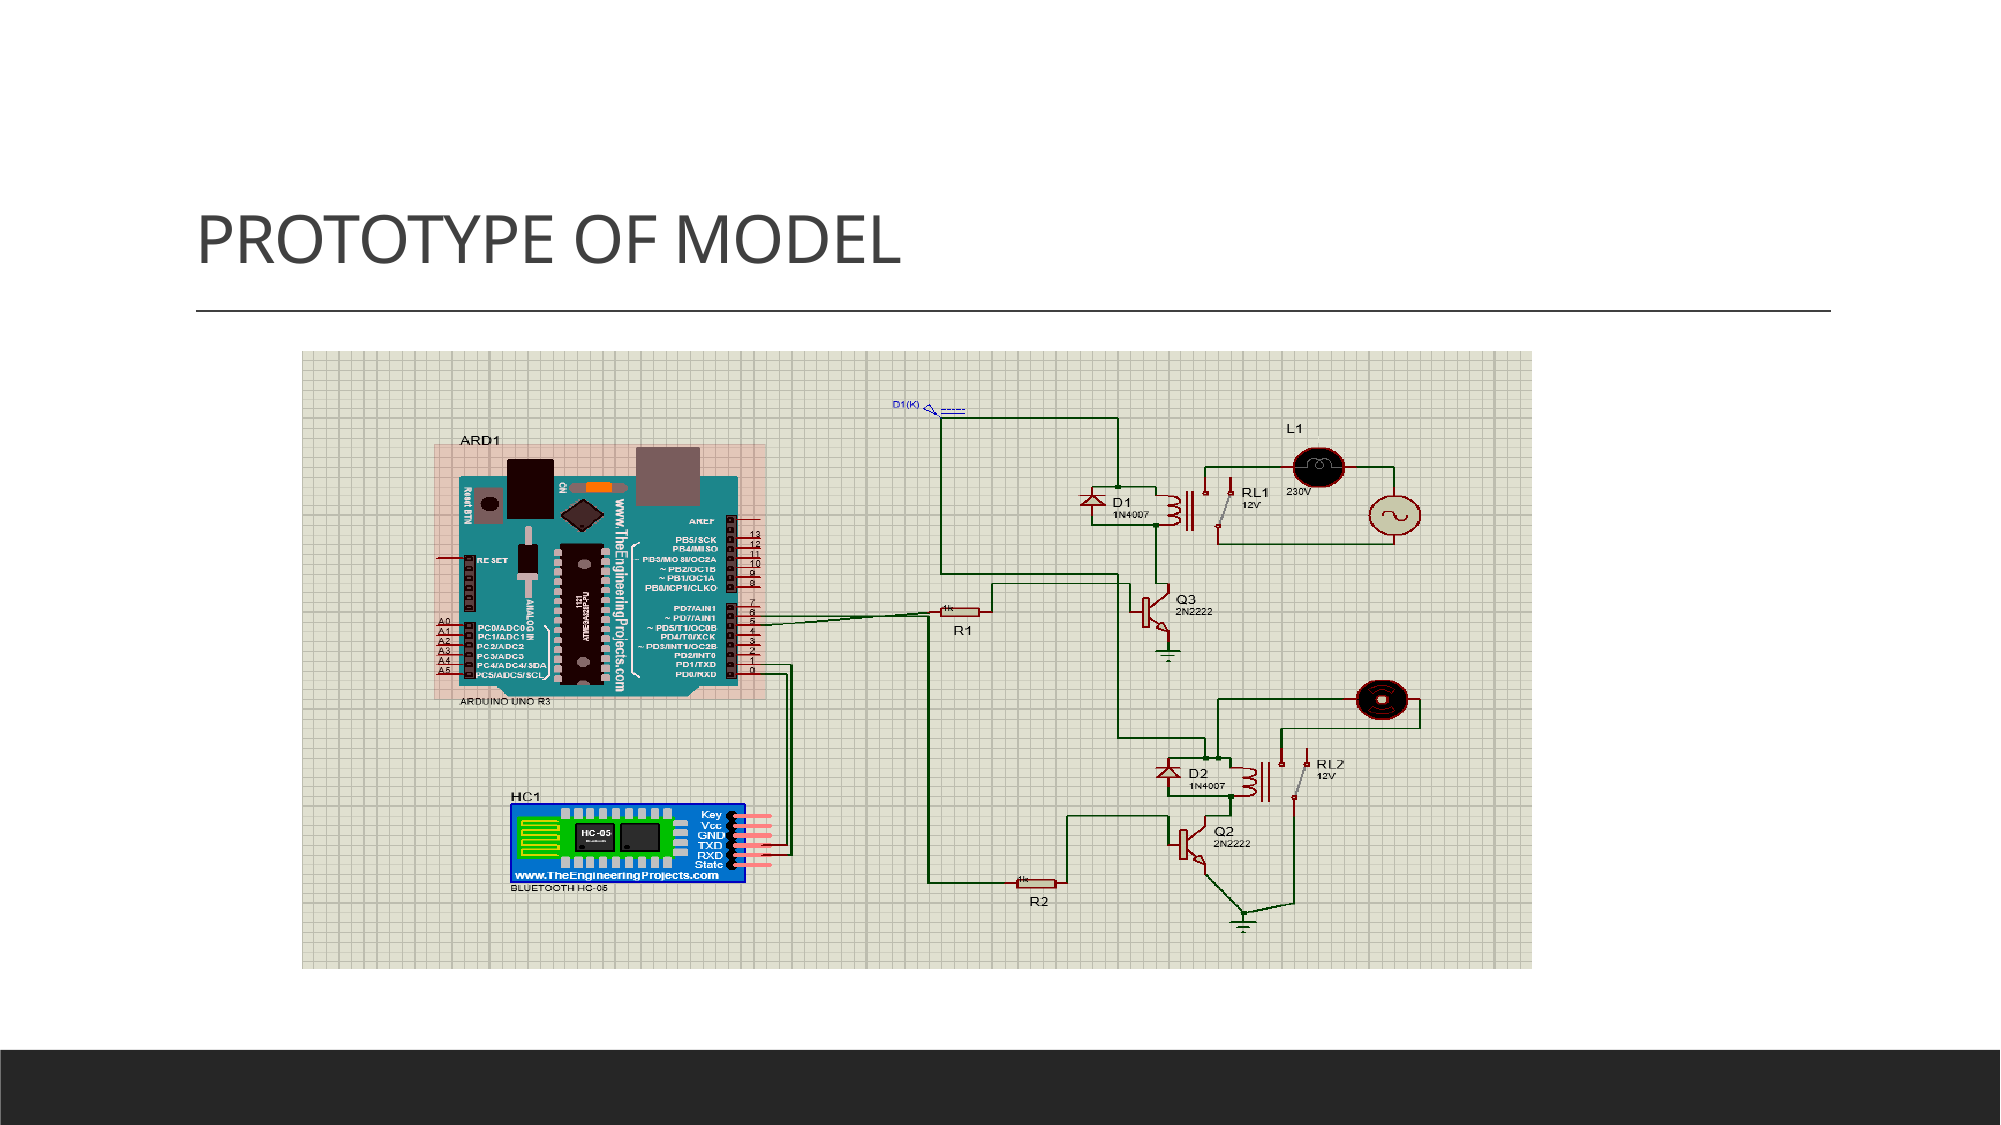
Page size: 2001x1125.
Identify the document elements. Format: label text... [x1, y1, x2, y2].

title PROTOTYPE OF MODEL [180, 47, 1830, 285]
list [301, 350, 1532, 969]
